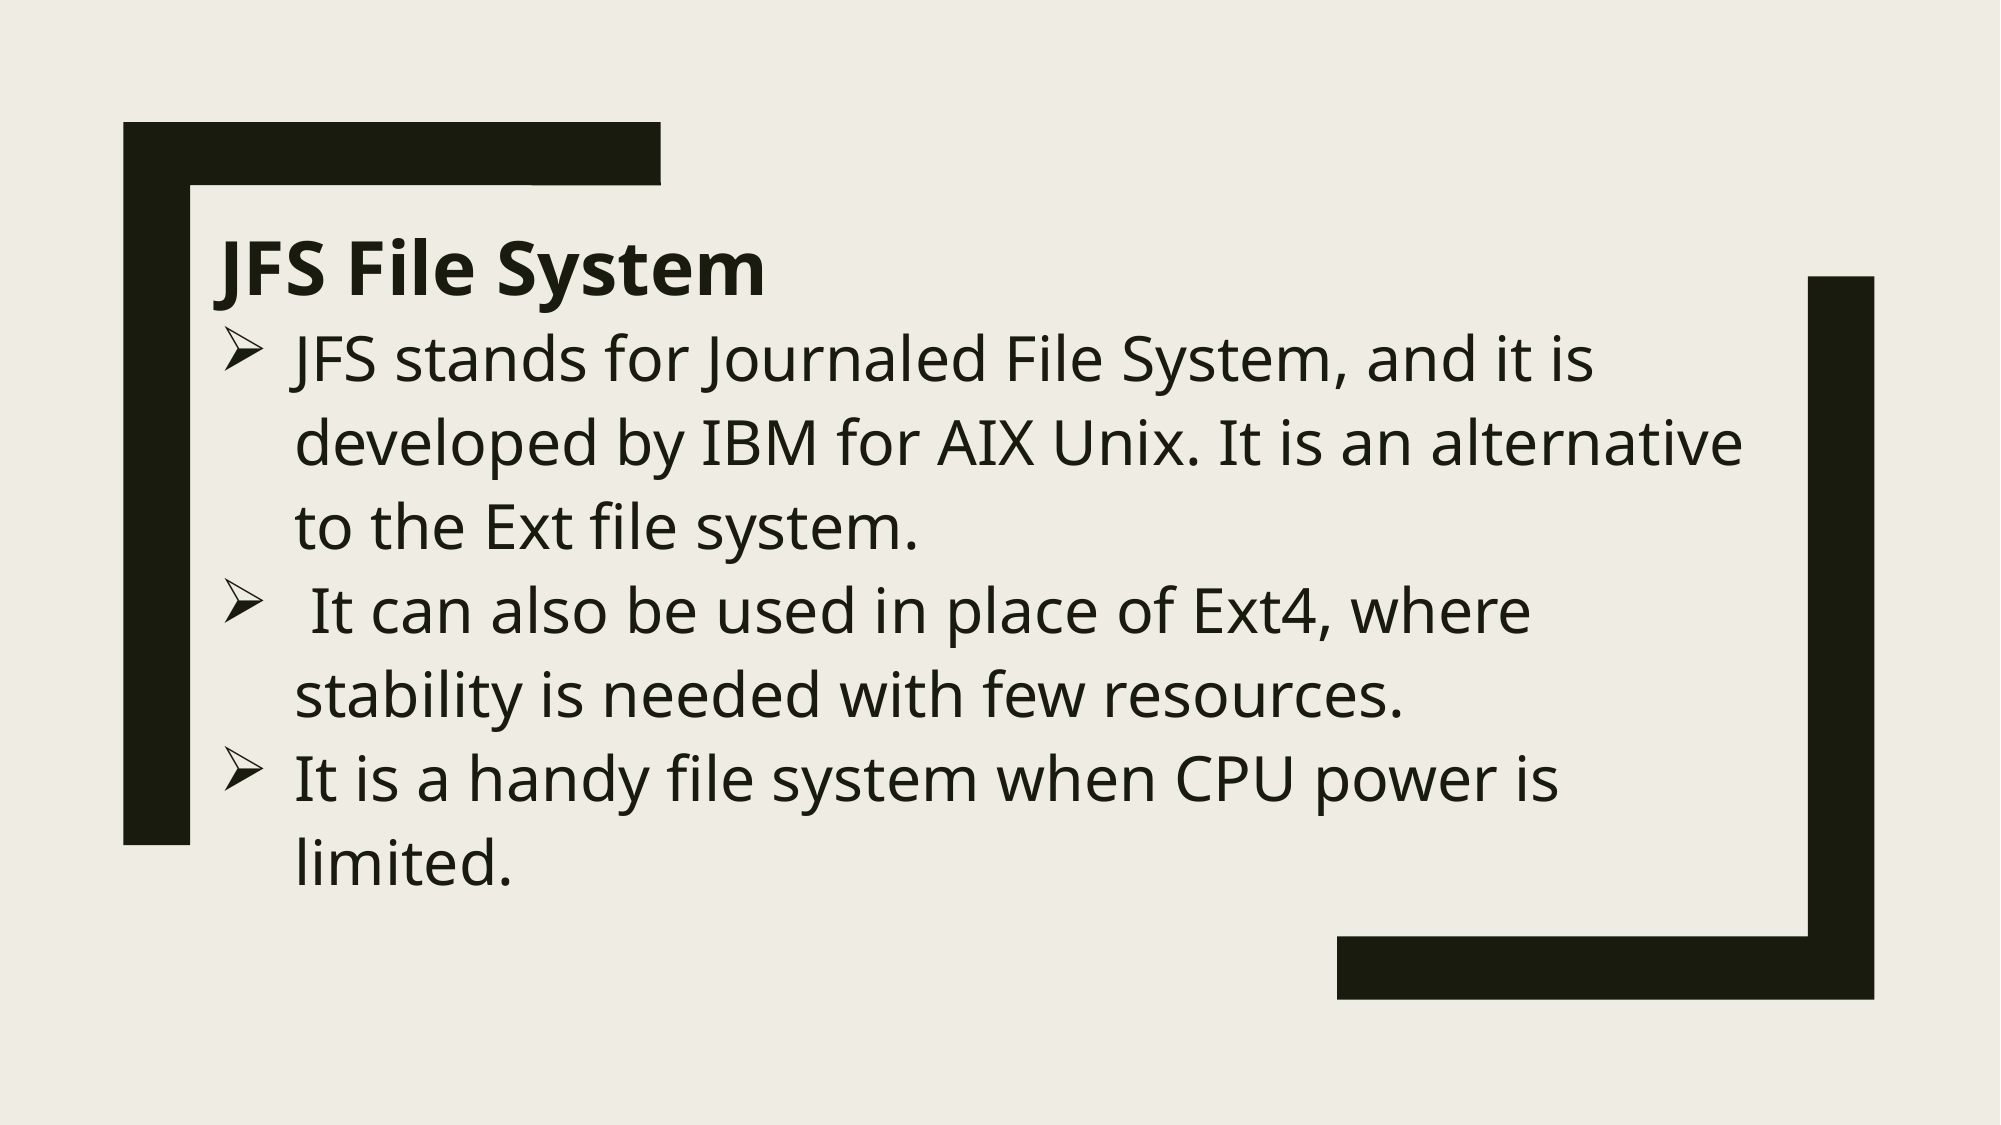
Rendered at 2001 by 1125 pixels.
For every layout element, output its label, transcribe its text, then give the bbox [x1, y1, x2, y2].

subtitle JFS File System JFS stands for Journaled File System, and it is developed by IBM for AIX Unix. It is an alternative to the Ext file system. It can also be used in place of Ext4, where stability is needed with few resources. It is a handy file system when CPU power is limited. [204, 202, 1787, 924]
